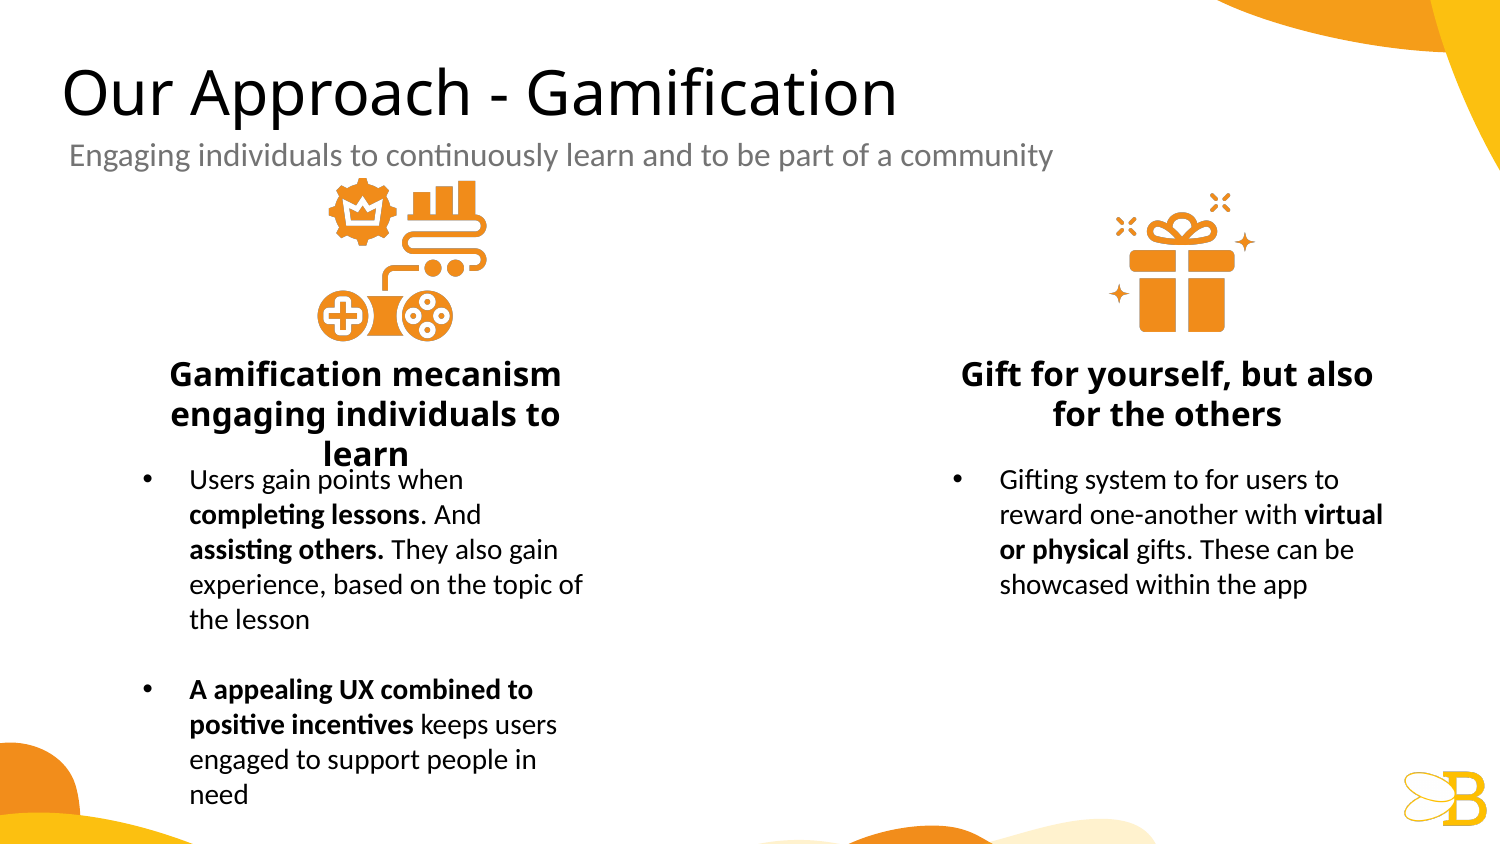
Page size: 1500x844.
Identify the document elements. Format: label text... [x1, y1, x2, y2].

picture [1079, 181, 1284, 347]
text_box Gamification mecanism engaging individuals to learn [113, 345, 619, 481]
list Engaging individuals to continuously learn and to be part of a community [46, 111, 1244, 167]
text_box Gifting system to for users to reward one-another with virtual or physical gifts. These can be showcased within the app [937, 453, 1415, 608]
title Our Approach - Gamification [46, 38, 1244, 111]
text_box Users gain points when completing lessons. And assisting others. They also gain experience, based on the topic of the lesson A appealing UX combined to positive incentives keeps users engaged to support people in need [127, 453, 605, 818]
text_box Gift for yourself, but also for the others [937, 345, 1398, 441]
picture [1404, 746, 1491, 844]
picture [299, 178, 504, 343]
